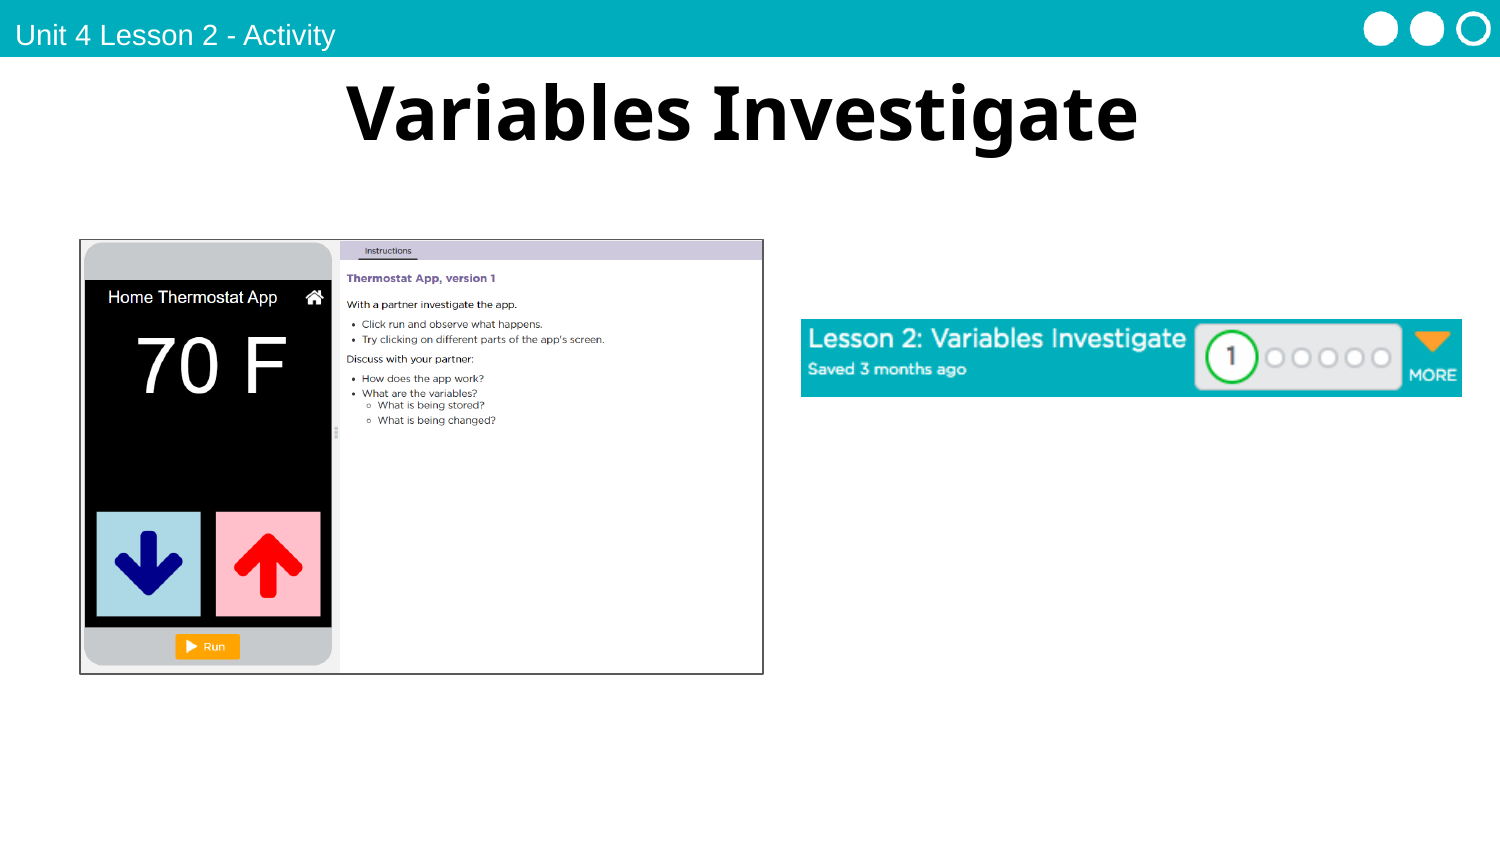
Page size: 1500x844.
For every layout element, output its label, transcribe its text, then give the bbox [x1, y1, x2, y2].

picture [0, 0, 1500, 844]
text_box Unit 4 Lesson 2 - Activity [0, 0, 750, 58]
text_box Variables Investigate [97, 50, 1389, 174]
